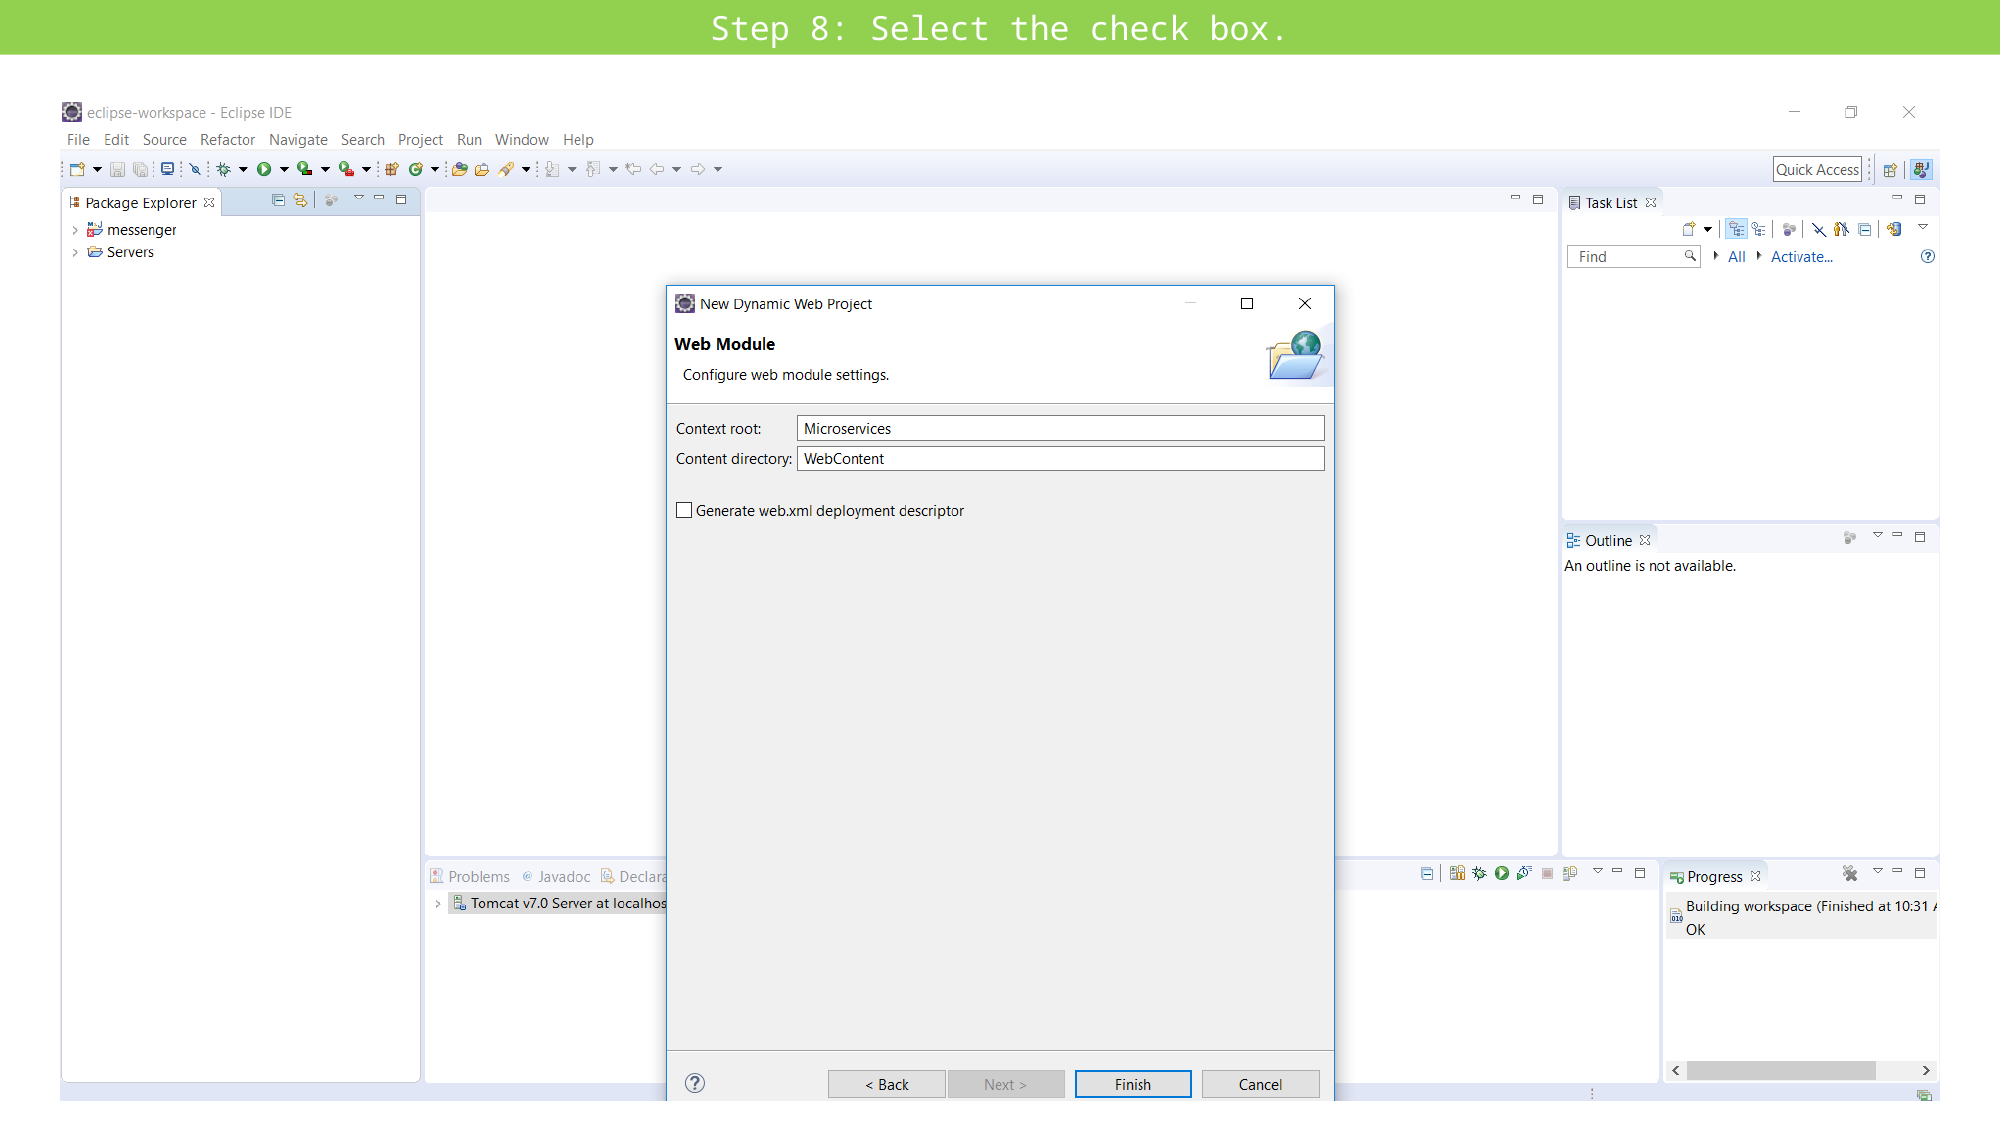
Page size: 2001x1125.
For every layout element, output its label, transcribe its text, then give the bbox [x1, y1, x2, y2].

text_box Step 8: Select the check box. [0, 0, 2000, 55]
picture [59, 98, 1940, 1101]
